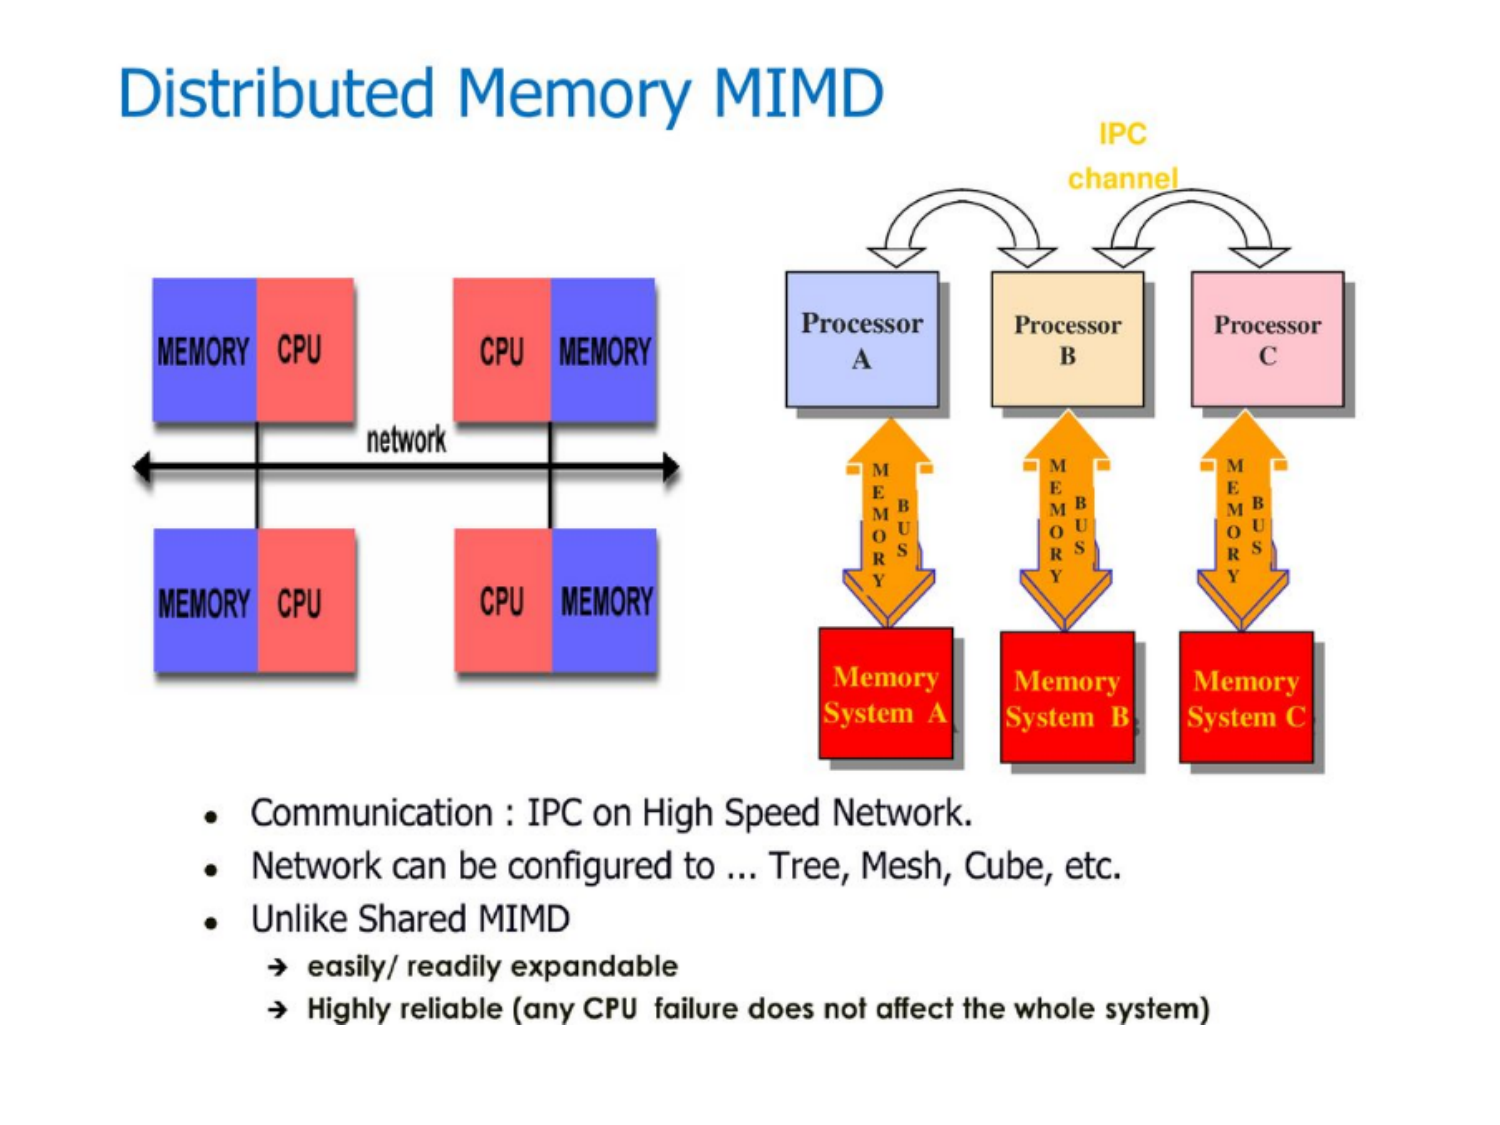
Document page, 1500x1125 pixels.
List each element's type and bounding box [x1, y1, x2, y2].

list [99, 49, 1377, 1026]
